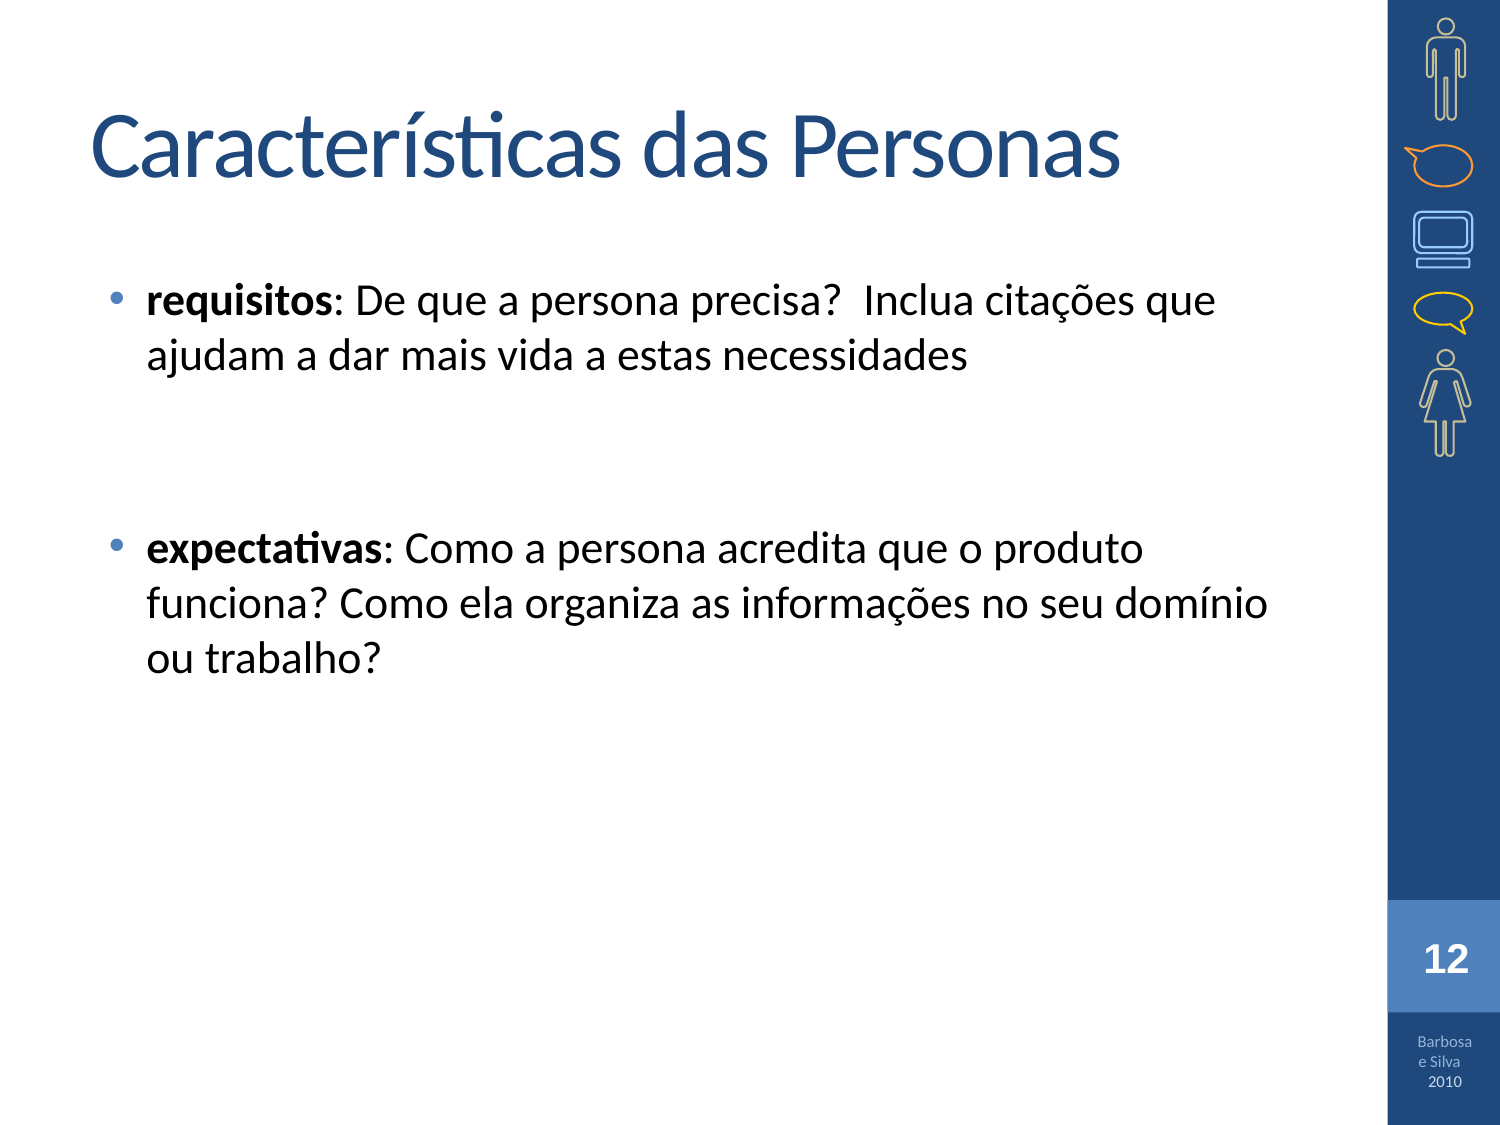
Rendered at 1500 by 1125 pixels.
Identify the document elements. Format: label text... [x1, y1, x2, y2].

list requisitos: De que a persona precisa? Inclua citações que ajudam a dar mais vida a estas necessidades expectativas: Como a persona acredita que o produto funciona? Como ela organiza as informações no seu domínio ou trabalho? [74, 262, 1326, 1051]
title Características das Personas [75, 45, 1325, 233]
